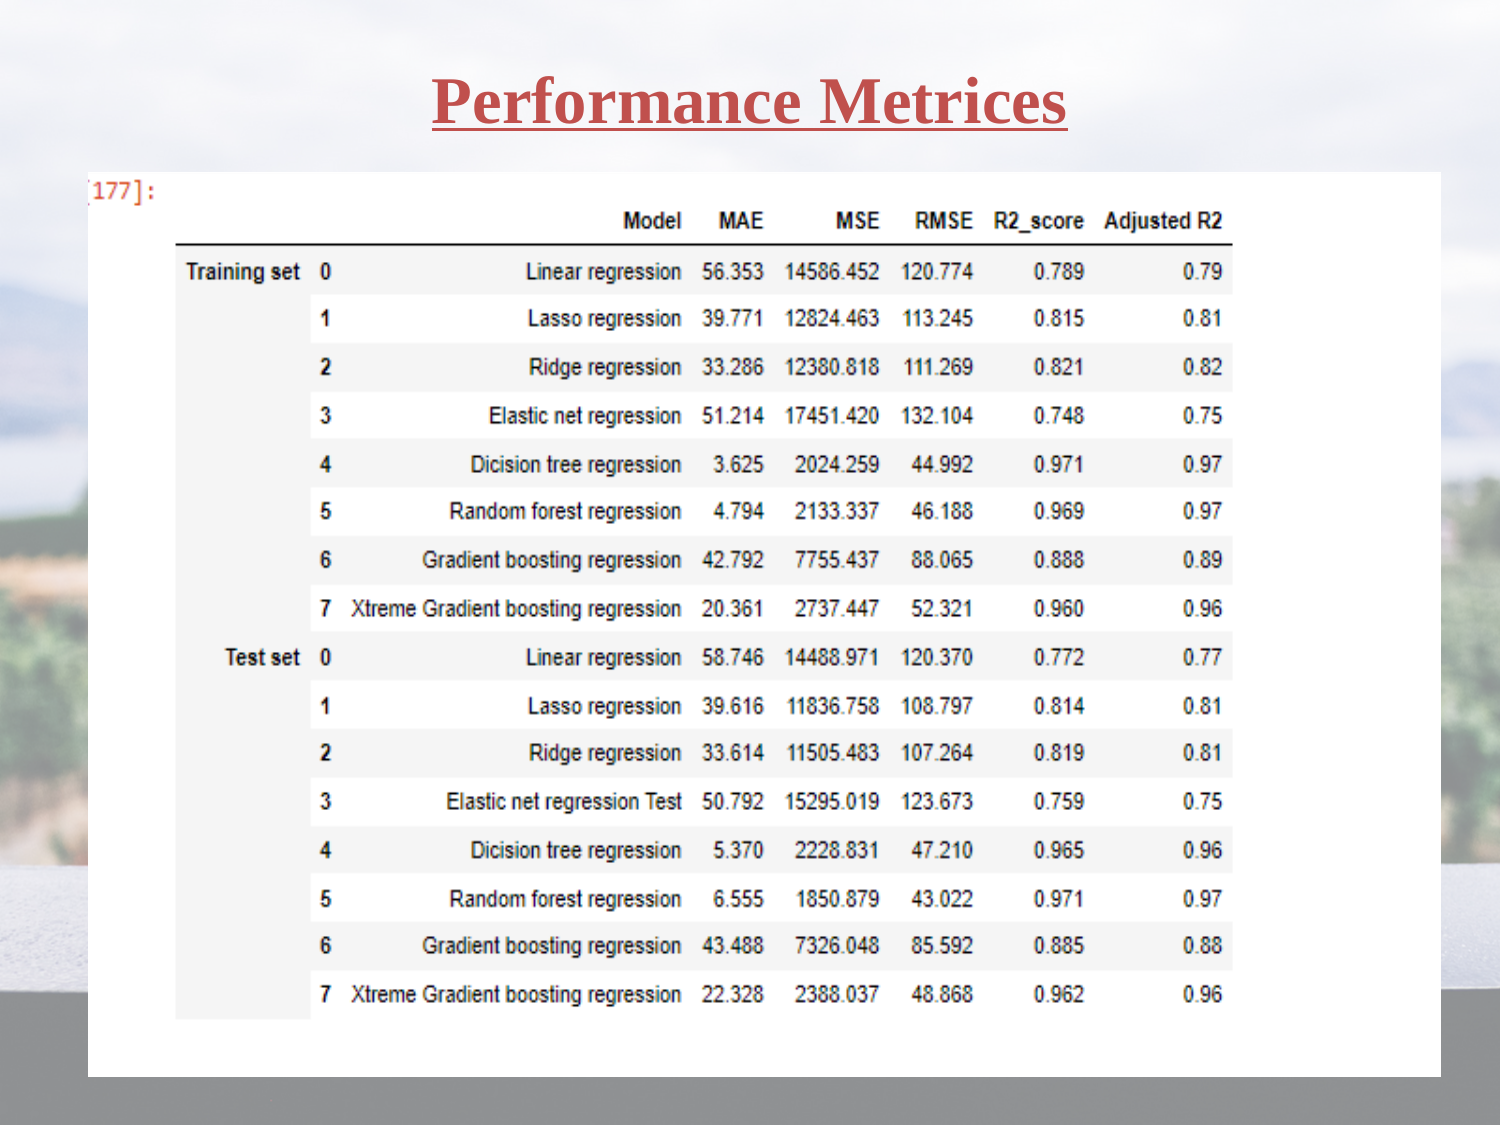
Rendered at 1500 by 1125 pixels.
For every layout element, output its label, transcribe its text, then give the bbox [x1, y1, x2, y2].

title Performance Metrices [75, 45, 1425, 149]
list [88, 172, 1441, 1077]
